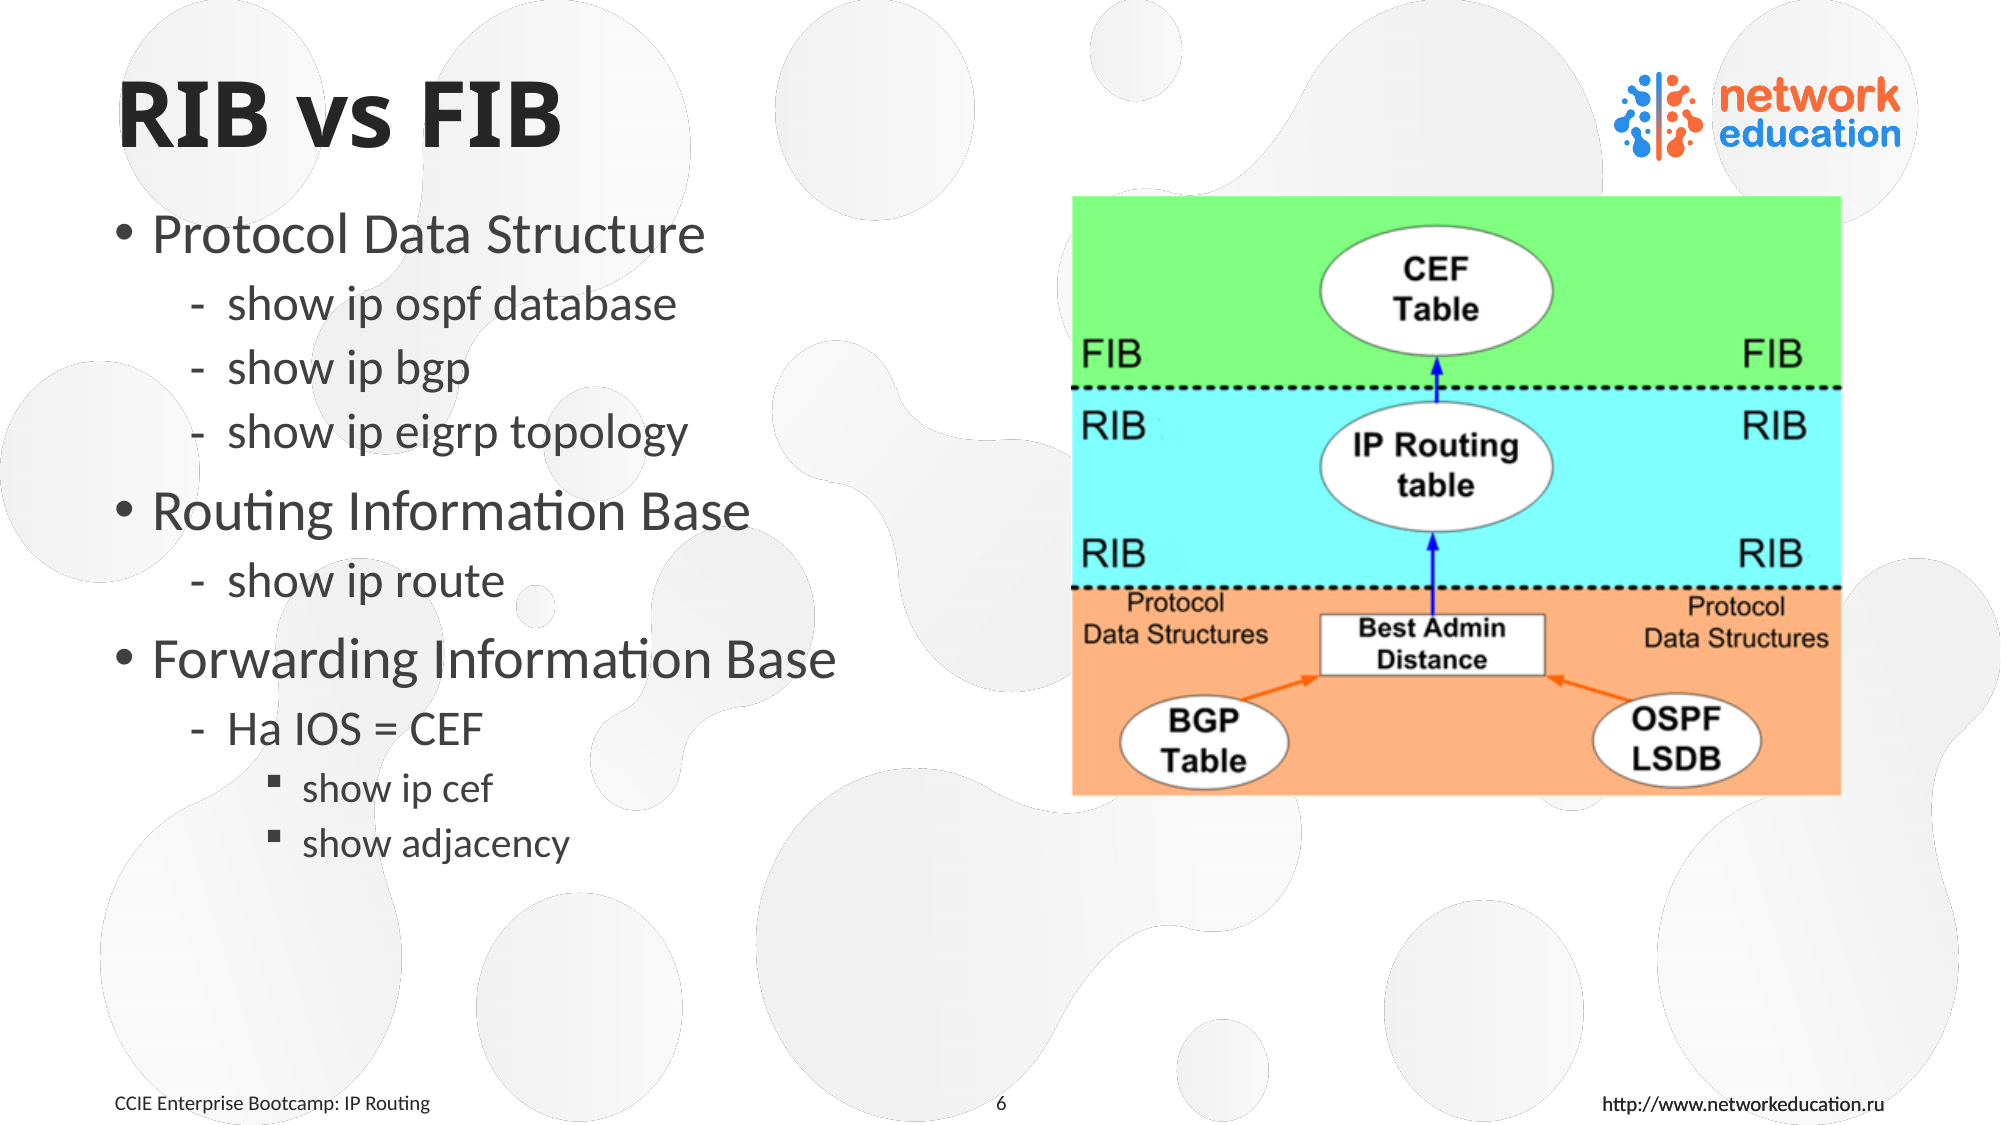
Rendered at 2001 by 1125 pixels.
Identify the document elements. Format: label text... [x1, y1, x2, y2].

text_box Protocol Data Structure show ip ospf database show ip bgp show ip eigrp topology Routing Information Base show ip route Forwarding Information Base На IOS = CEF show ip cef show adjacency [99, 196, 987, 1035]
title RIB vs FIB [99, 60, 1900, 167]
footer CCIE Enterprise Bootcamp: IP Routing [100, 1082, 776, 1125]
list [1071, 196, 1843, 797]
picture [0, 0, 2001, 1125]
